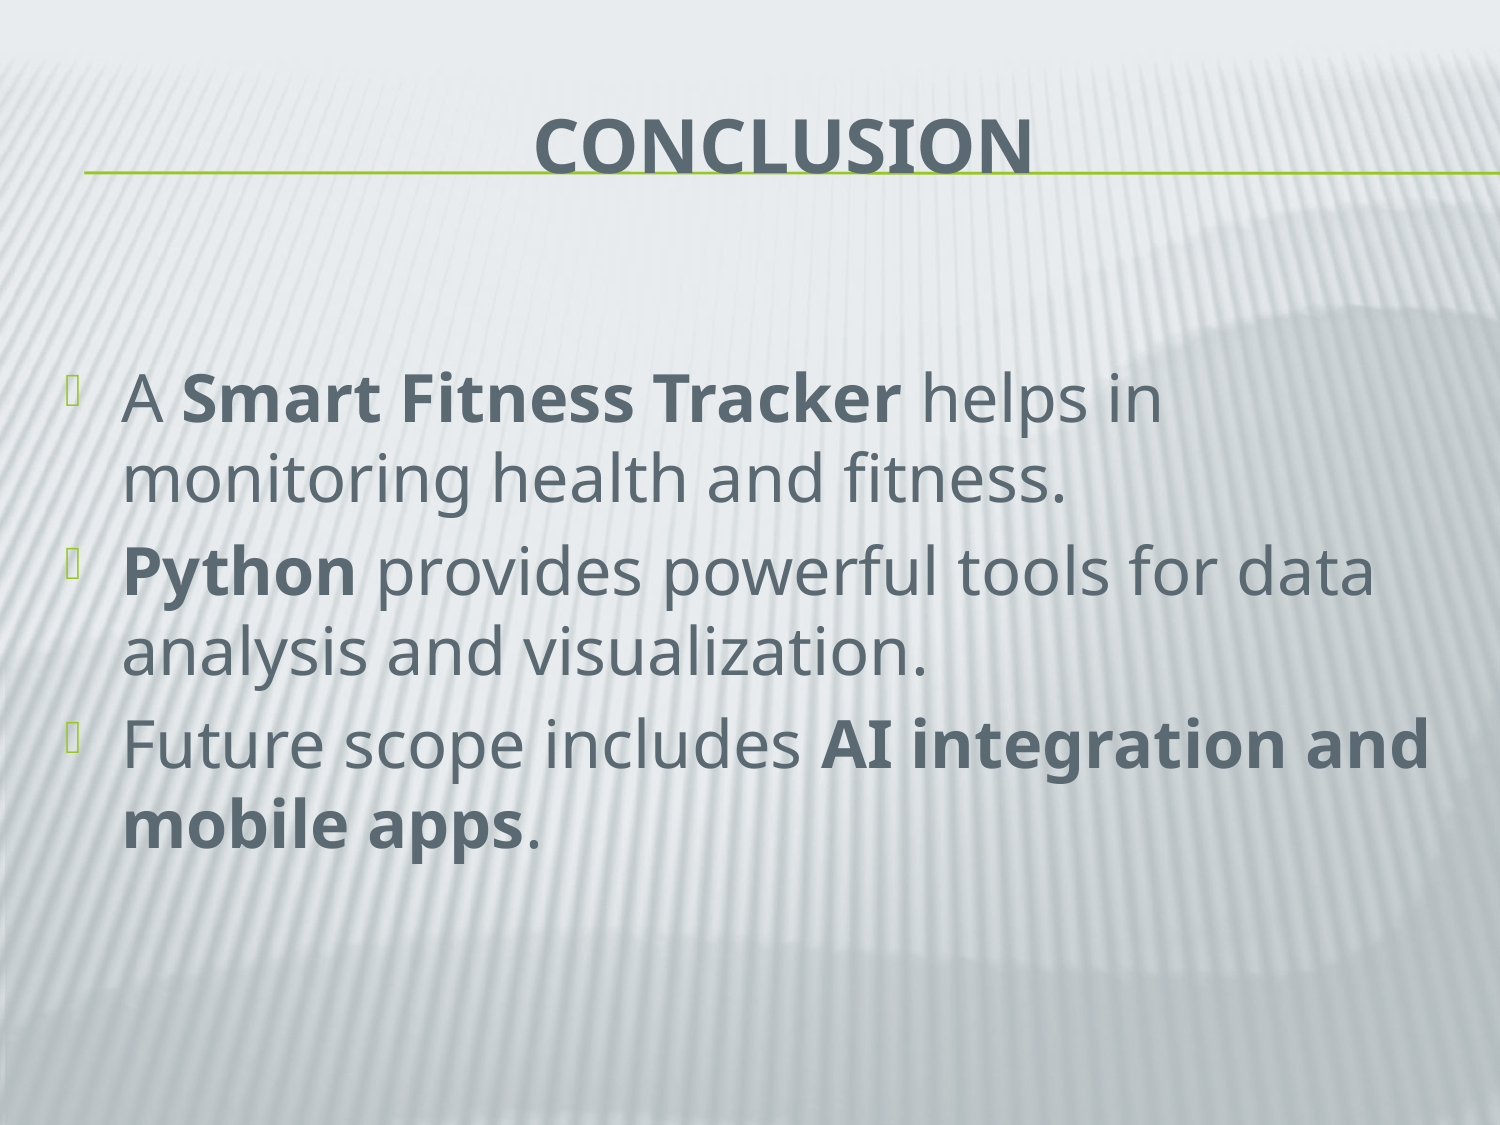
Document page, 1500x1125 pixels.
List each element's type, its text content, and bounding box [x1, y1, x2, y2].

title Conclusion [50, 75, 1475, 213]
list A Smart Fitness Tracker helps in monitoring health and fitness. Python provides powerful tools for data analysis and visualization. Future scope includes AI integration and mobile apps. [50, 254, 1475, 998]
